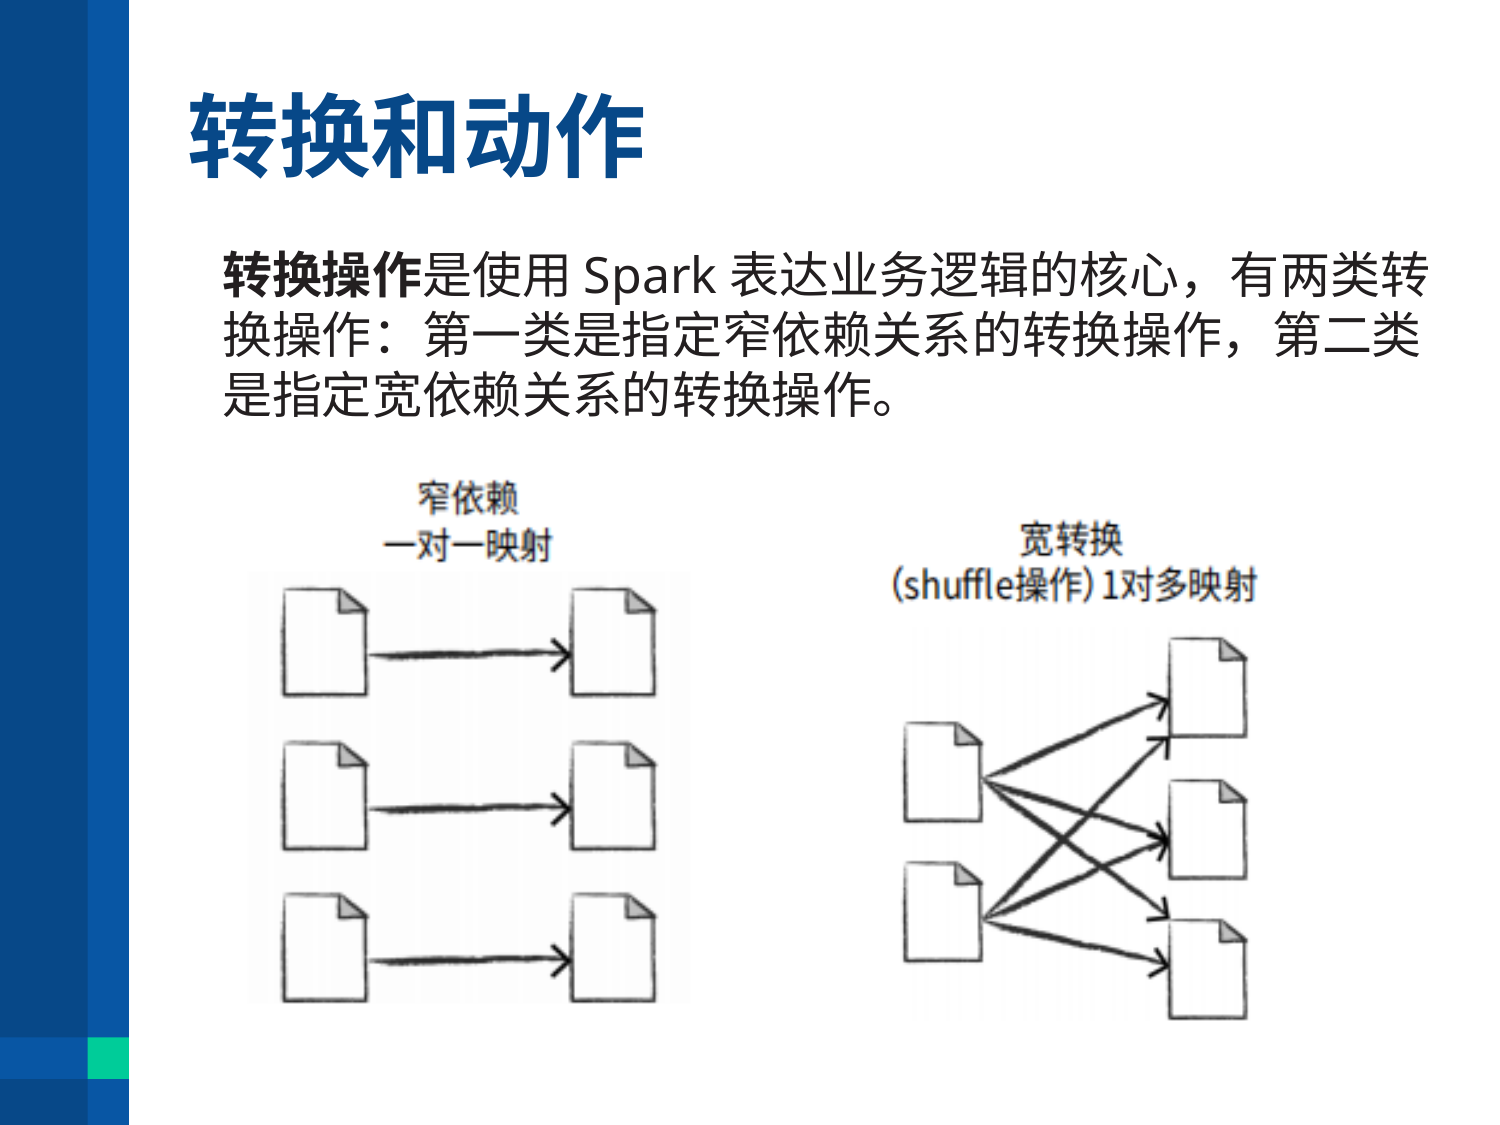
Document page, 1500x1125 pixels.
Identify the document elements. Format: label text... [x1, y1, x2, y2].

text_box 转换和动作 [172, 71, 796, 197]
text_box 转换操作是使用Spark表达业务逻辑的核心，有两类转换操作：第一类是指定窄依赖关系的转换操作，第二类是指定宽依赖关系的转换操作。 [207, 236, 1460, 432]
picture [226, 454, 702, 1035]
picture [844, 501, 1347, 1035]
